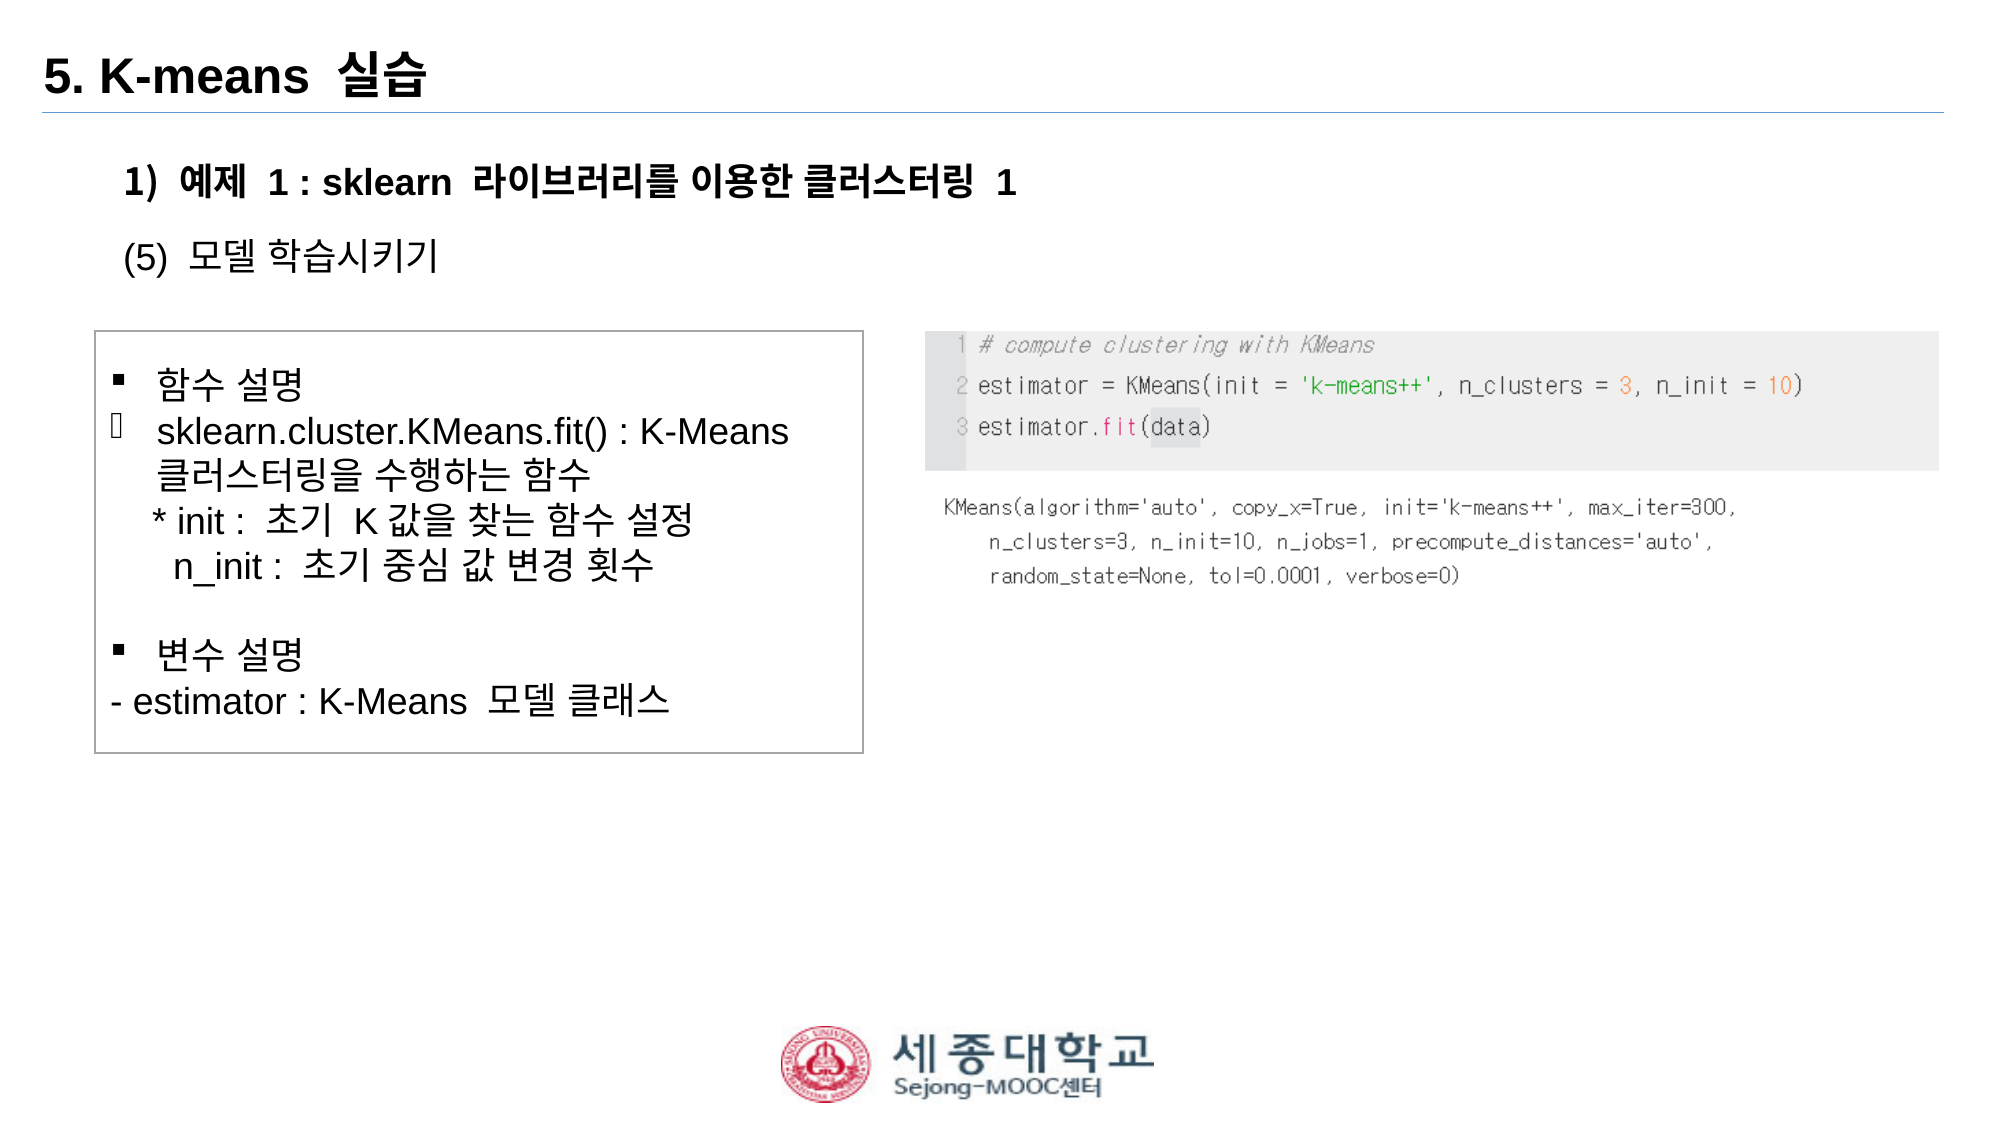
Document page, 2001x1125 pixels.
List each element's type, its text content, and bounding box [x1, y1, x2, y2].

text_box 5. K-means 실습 [28, 36, 2000, 112]
picture [925, 331, 1939, 611]
text_box 함수 설명 sklearn.cluster.KMeans.fit() : K-Means 클러스터링을 수행하는 함수 * init : 초기 K값을 찾는 함수 설정 n_init : 초기 중심 값 변경 횟수 변수 설명 - estimator : K-Means 모델 클래스 [94, 330, 864, 754]
picture [781, 1026, 1154, 1103]
text_box 예제 1 : sklearn 라이브러리를 이용한 클러스터링 1 (5) 모델 학습시키기 [108, 150, 1032, 286]
